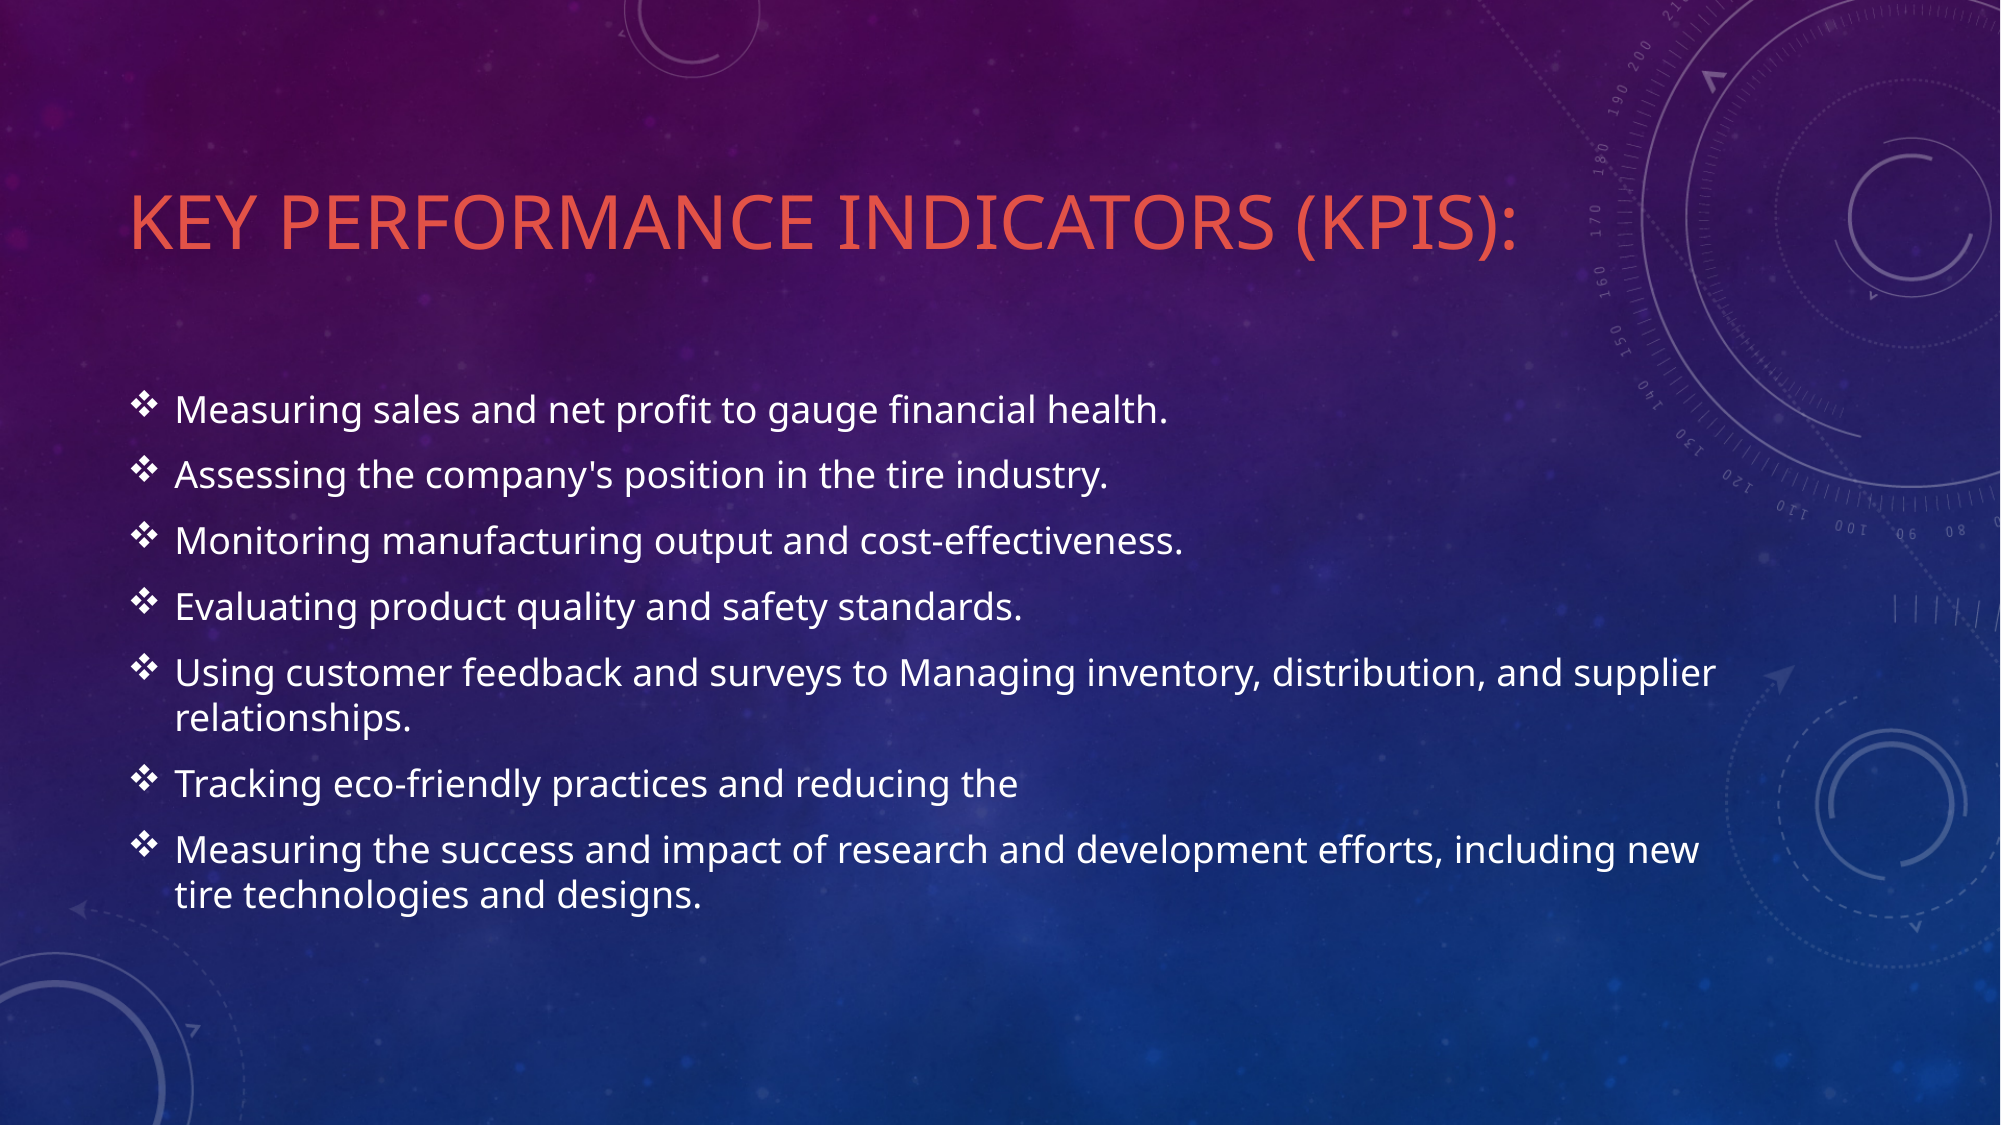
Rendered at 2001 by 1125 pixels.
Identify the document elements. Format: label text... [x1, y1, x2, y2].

picture [0, 0, 2001, 1125]
title Key Performance Indicators (KPIs): [112, 99, 1775, 339]
list Measuring sales and net profit to gauge financial health. Assessing the company's position in the tire industry. Monitoring manufacturing output and cost-effectiveness. Evaluating product quality and safety standards. Using customer feedback and surveys to Managing inventory, distribution, and supplier relationships. Tracking eco-friendly practices and reducing the Measuring the success and impact of research and development efforts, including new tire technologies and designs. [112, 351, 1775, 950]
